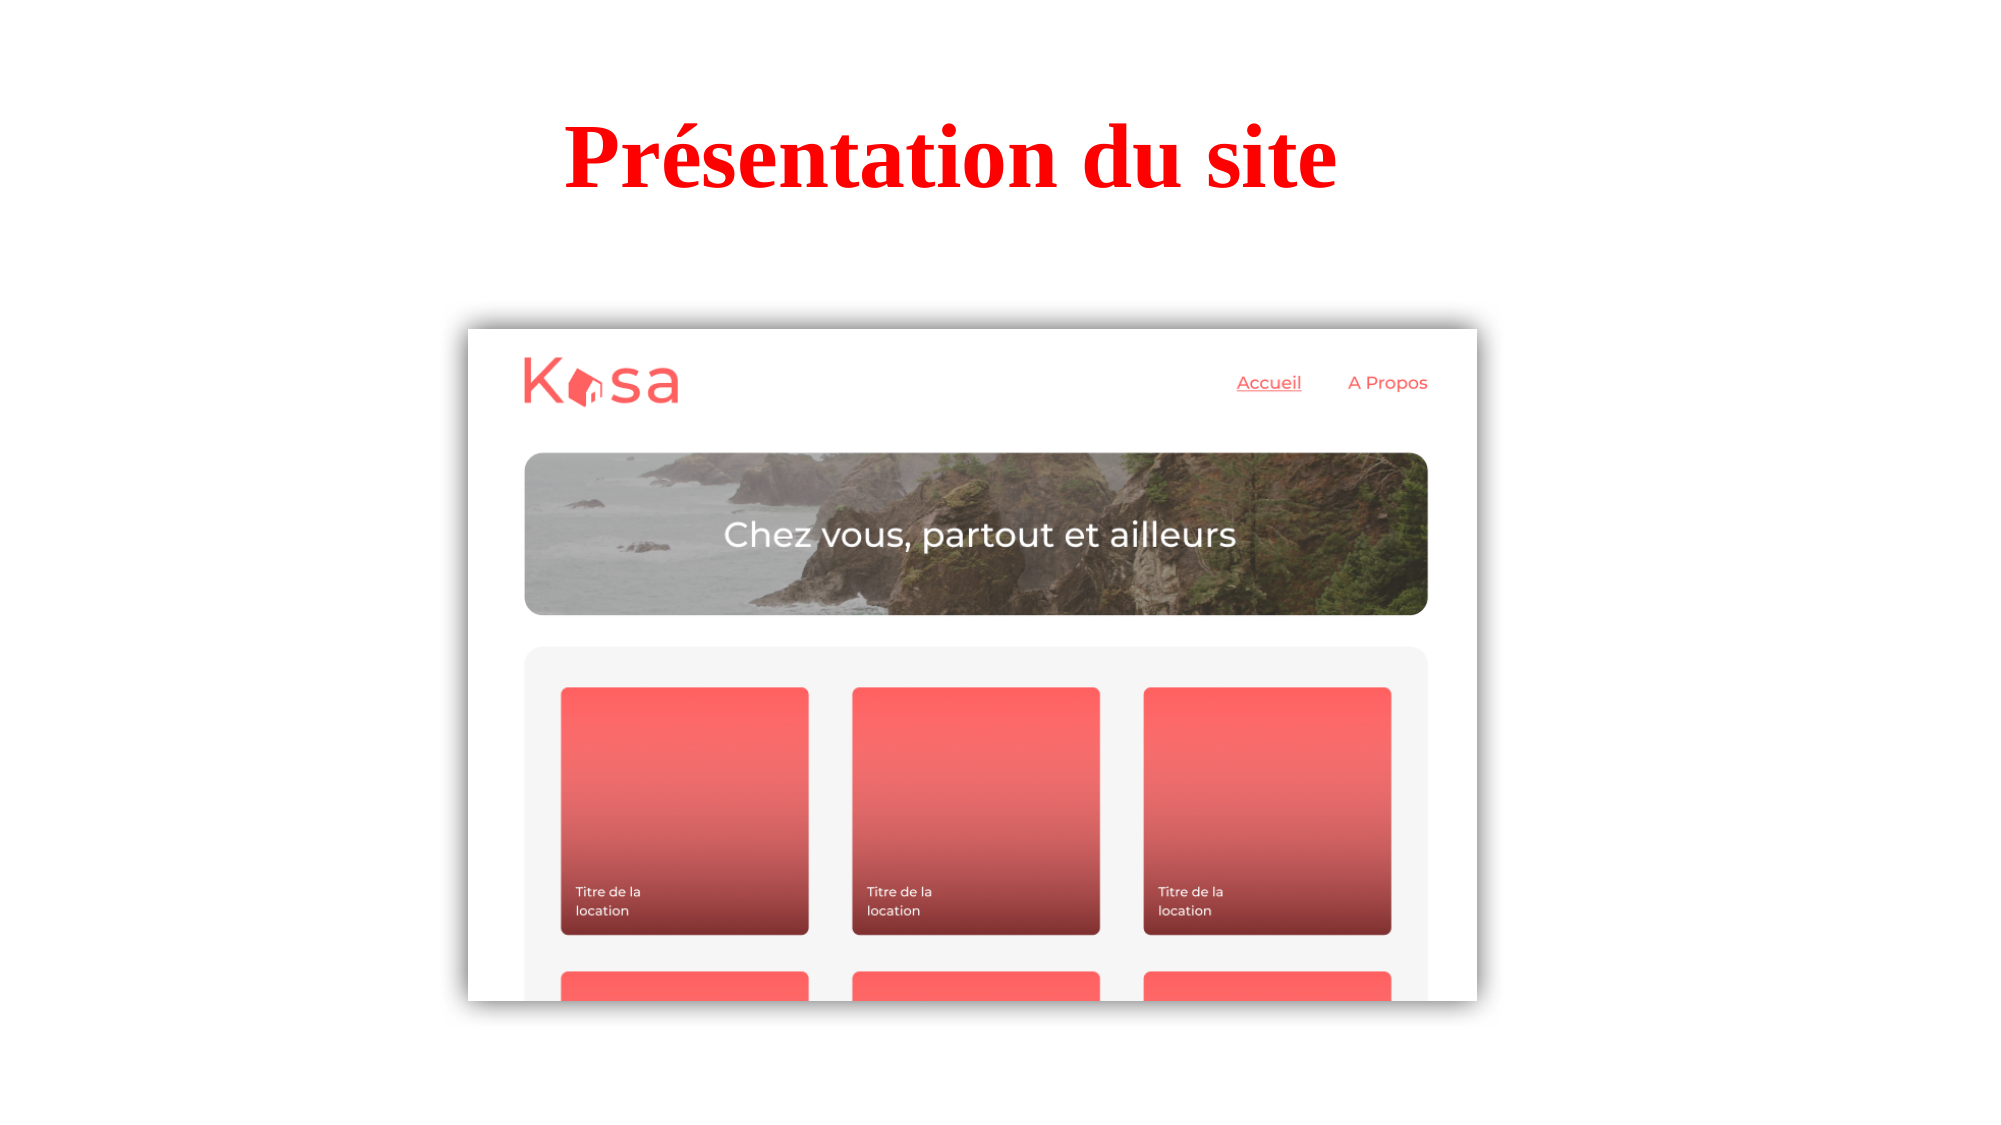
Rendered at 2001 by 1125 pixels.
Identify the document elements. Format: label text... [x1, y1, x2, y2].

picture [468, 329, 1477, 1001]
text_box Présentation du site [257, 88, 1648, 213]
